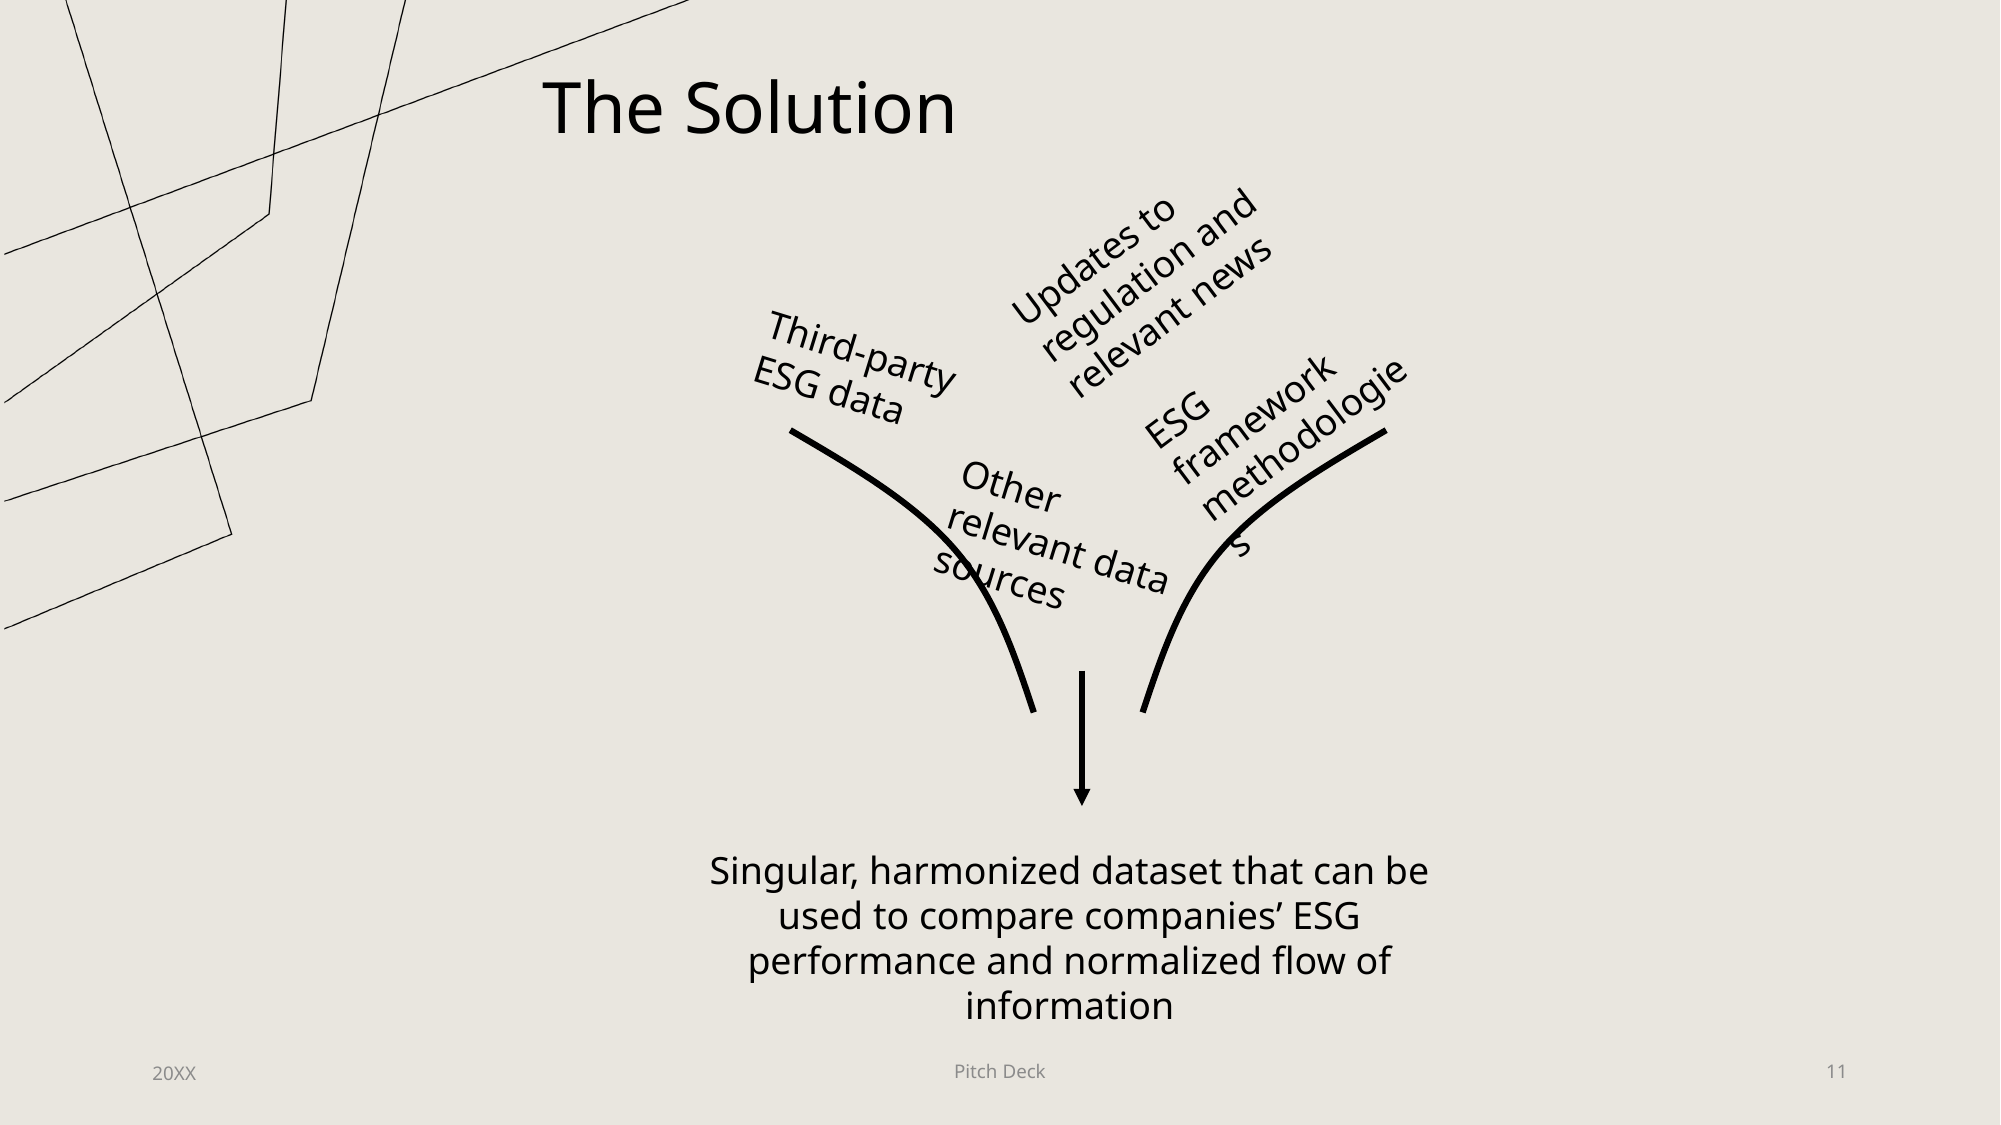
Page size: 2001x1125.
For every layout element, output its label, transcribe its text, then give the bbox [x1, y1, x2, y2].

text_box [789, 429, 930, 574]
slide_number 20XX [137, 1042, 588, 1103]
text_box Updates to regulation and relevant news [986, 156, 1387, 422]
text_box [1141, 538, 1294, 713]
text_box [923, 584, 1035, 713]
slide_number 11 [1412, 1042, 1863, 1103]
text_box The Solution [528, 55, 2000, 156]
text_box Third-party ESG data [732, 289, 1033, 457]
text_box Other relevant data sources [913, 437, 1227, 664]
picture [4, 0, 721, 642]
text_box ESG framework methodologies [1119, 254, 1463, 581]
footer Pitch Deck [662, 1042, 1338, 1103]
text_box Singular, harmonized dataset that can be used to compare companies’ ESG performance and normalized flow of information [662, 839, 1477, 1034]
